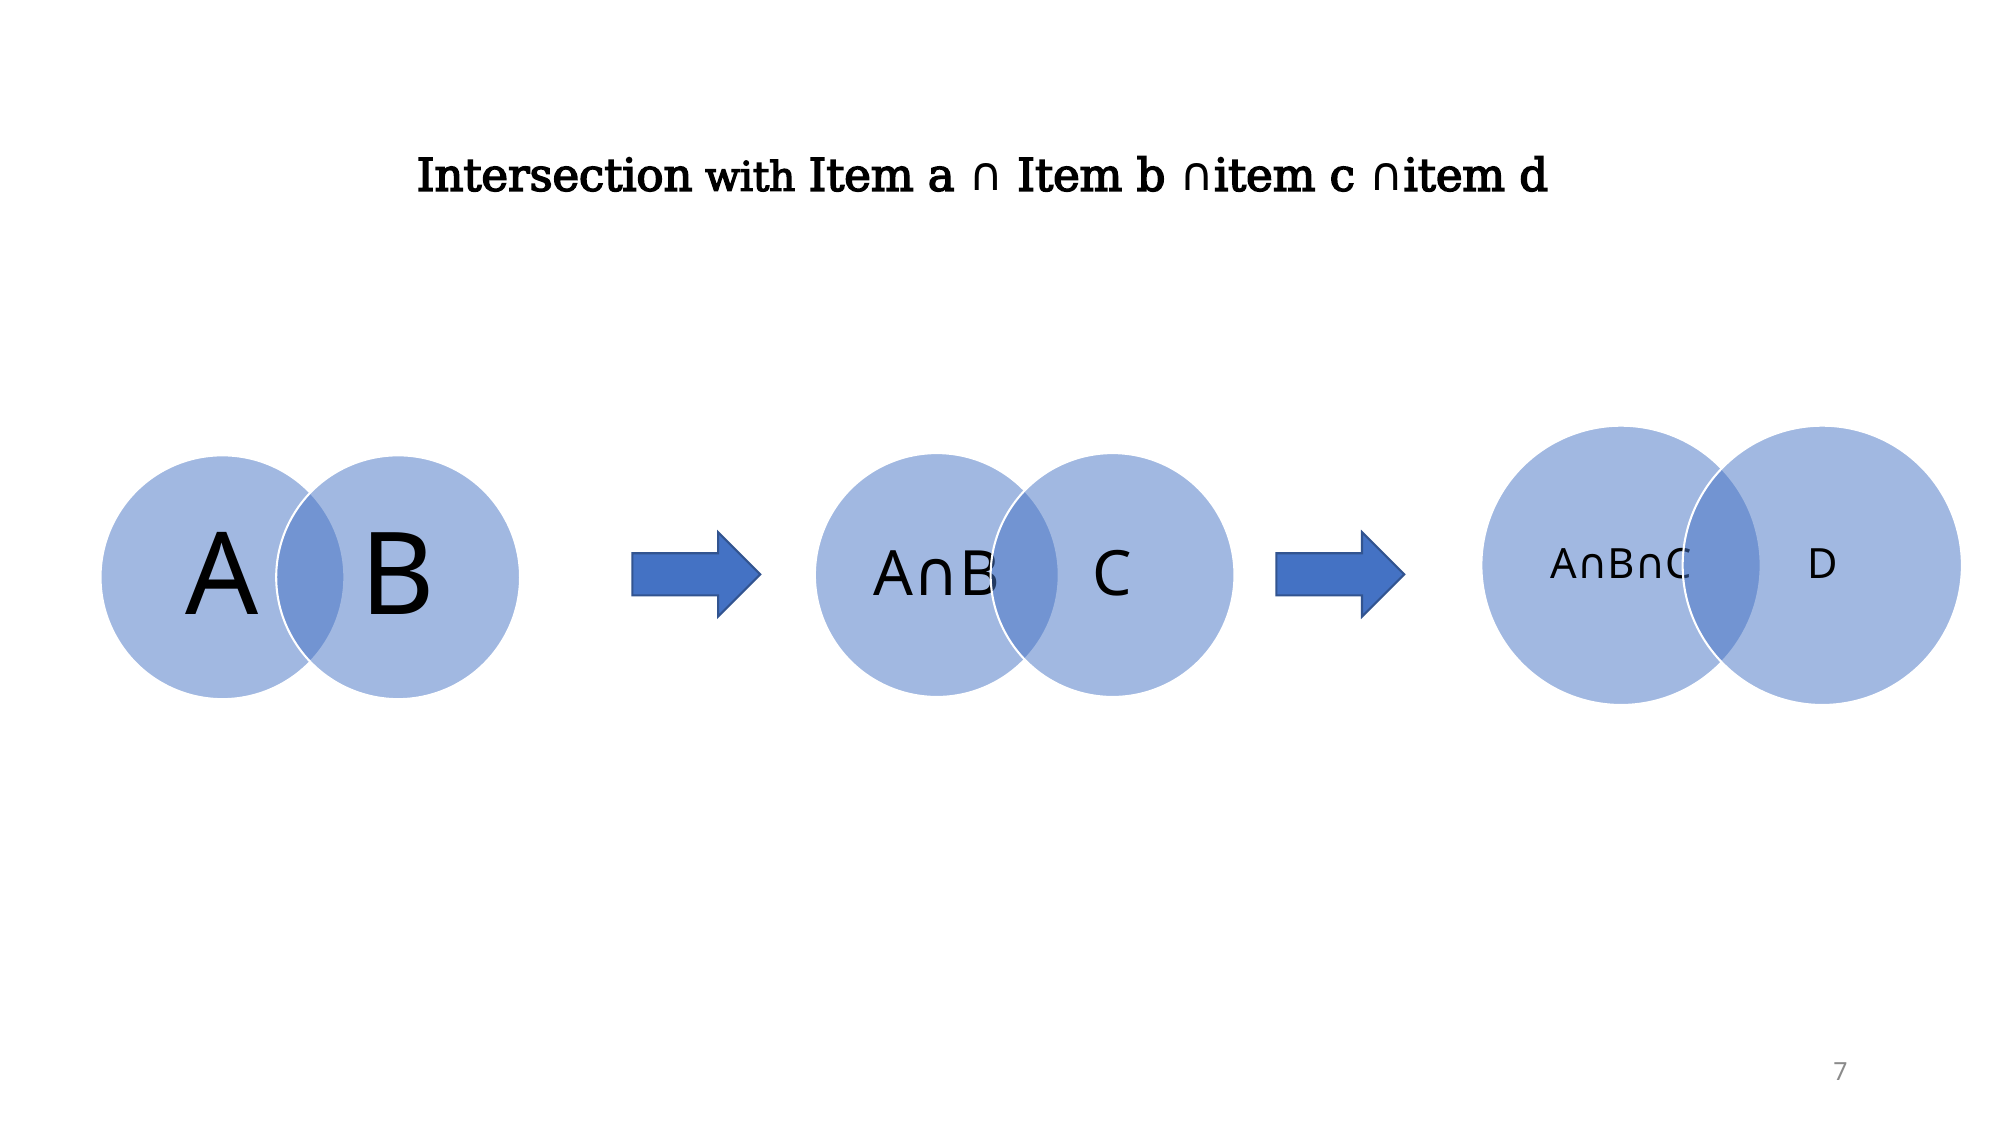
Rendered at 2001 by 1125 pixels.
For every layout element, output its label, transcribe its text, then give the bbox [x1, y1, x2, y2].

title Intersection with Item a ∩ Item b ∩item c ∩item d [259, 142, 1706, 209]
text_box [805, 367, 1245, 783]
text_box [90, 369, 530, 785]
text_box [1470, 345, 1974, 786]
slide_number 7 [1412, 1042, 1863, 1103]
text_box [1275, 529, 1406, 620]
text_box [631, 529, 762, 620]
